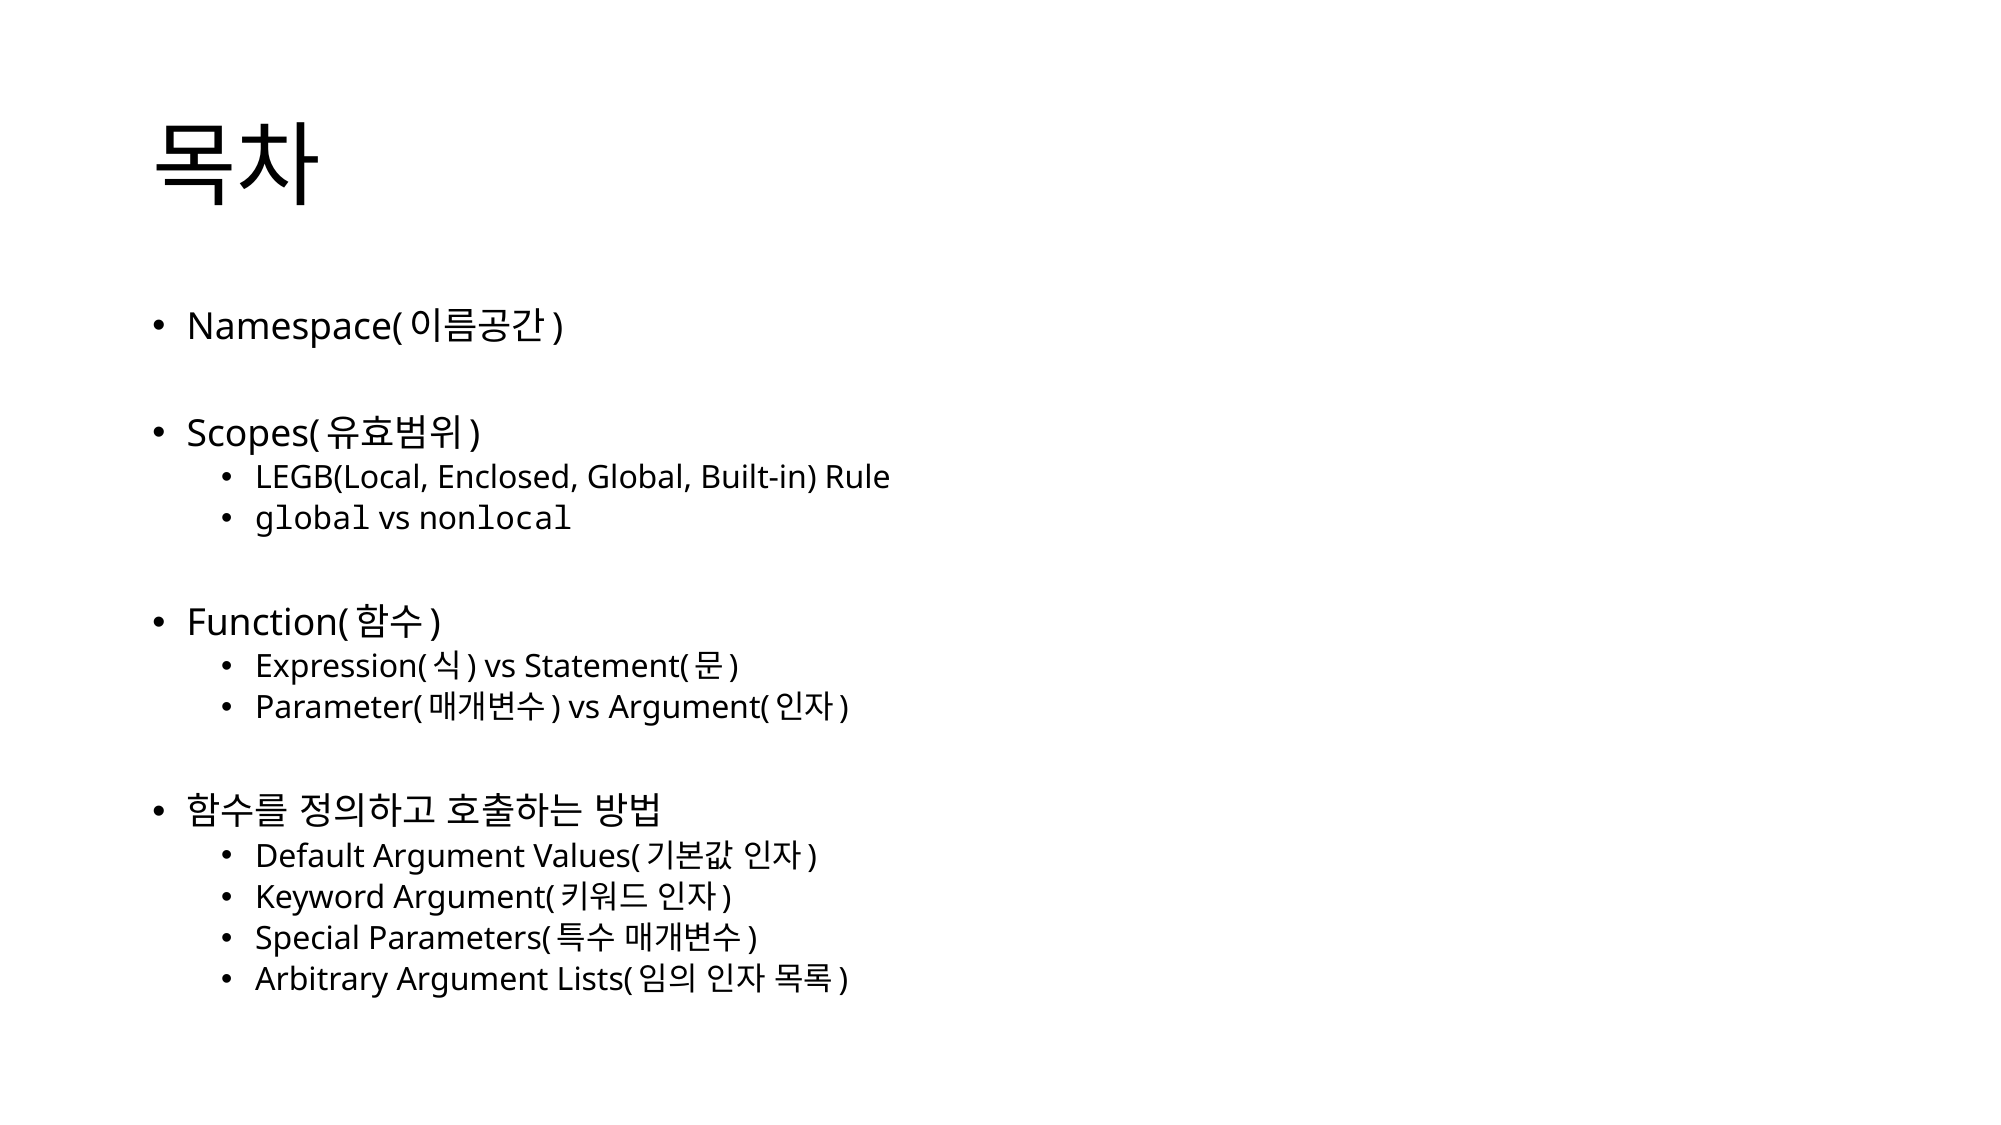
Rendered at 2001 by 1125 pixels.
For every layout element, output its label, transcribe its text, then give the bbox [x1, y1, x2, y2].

title 목차 [137, 59, 1863, 278]
list Namespace(이름공간) Scopes(유효범위) LEGB(Local, Enclosed, Global, Built-in) Rule global vs nonlocal Function(함수) Expression(식) vs Statement(문) Parameter(매개변수) vs Argument(인자) 함수를 정의하고 호출하는 방법 Default Argument Values(기본값 인자) Keyword Argument(키워드 인자) Special Parameters(특수 매개변수) Arbitrary Argument Lists(임의 인자 목록) [137, 299, 1863, 1014]
